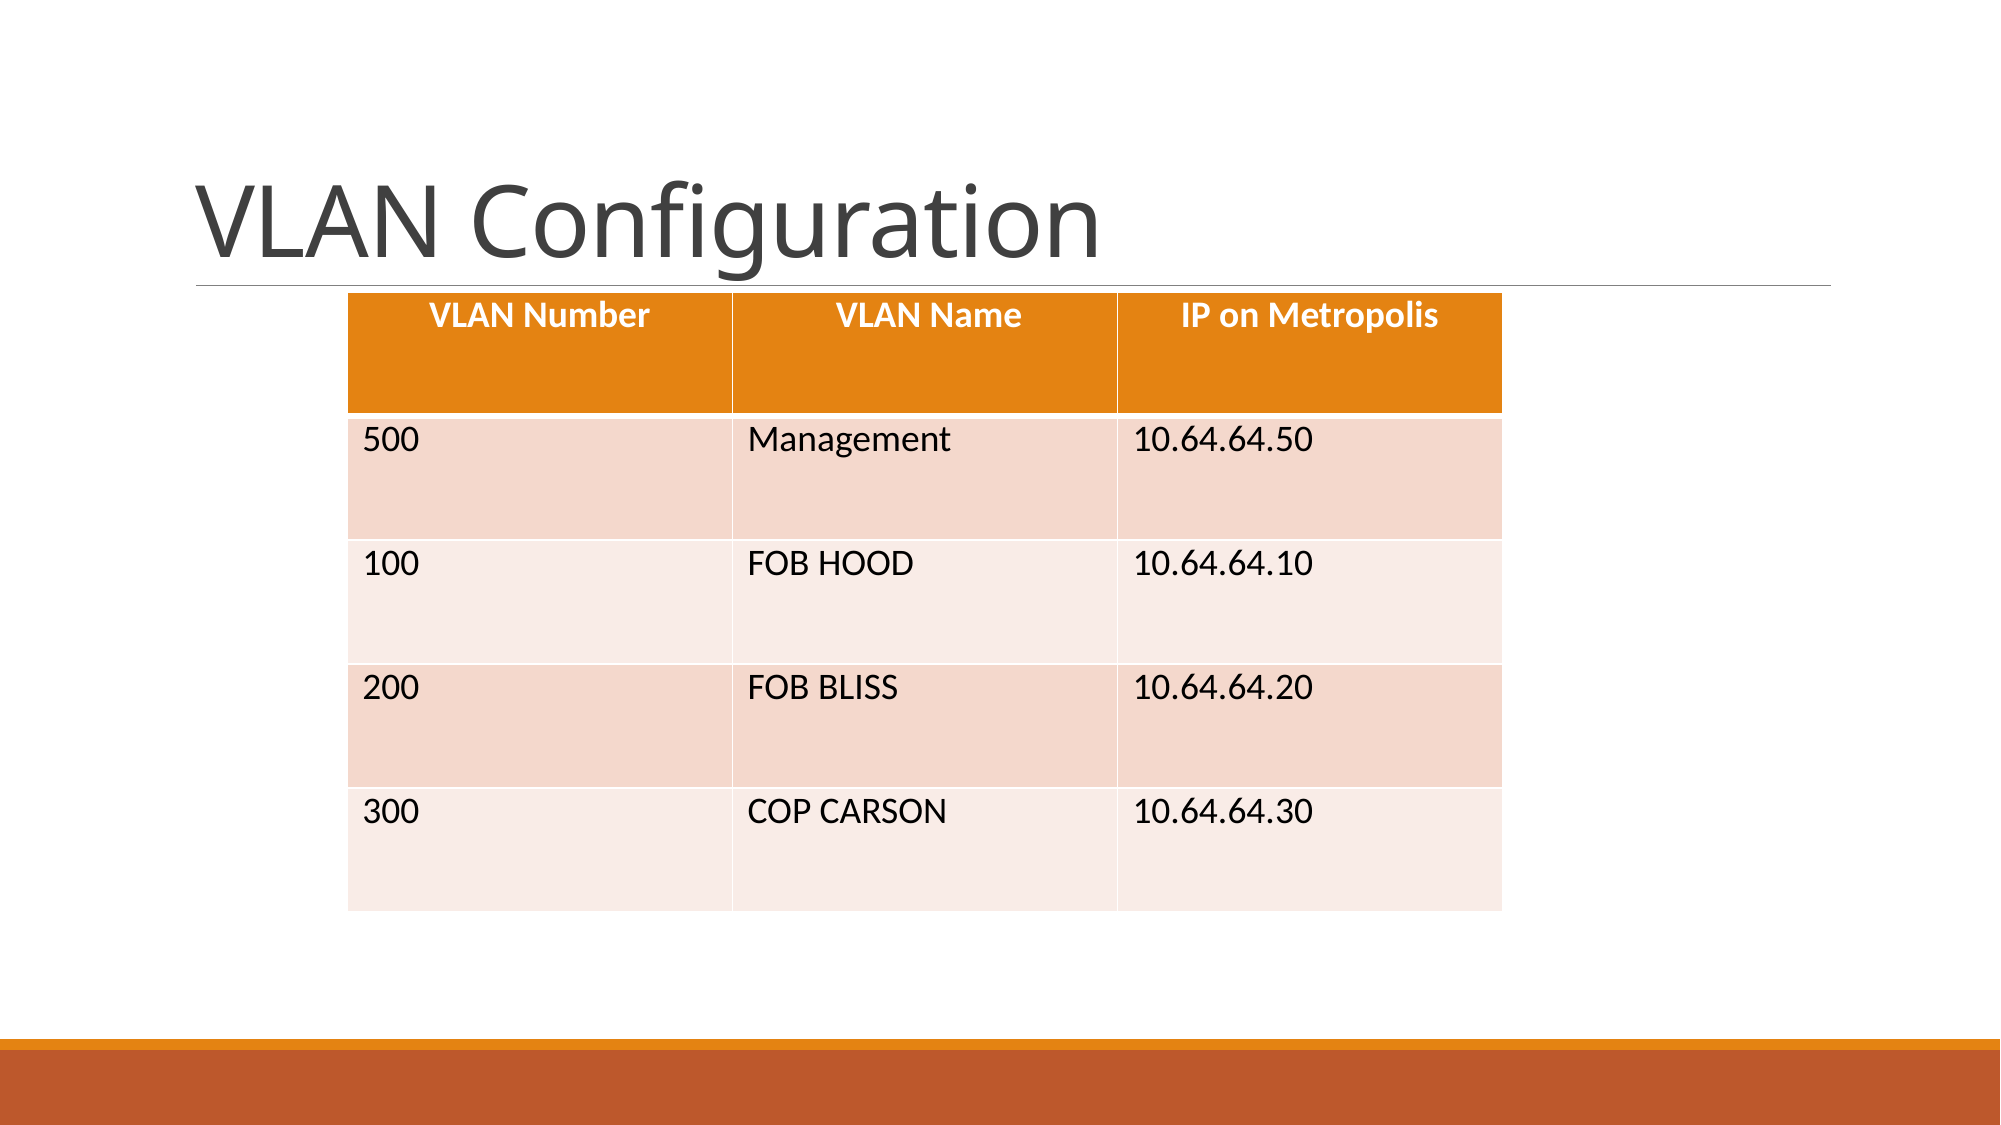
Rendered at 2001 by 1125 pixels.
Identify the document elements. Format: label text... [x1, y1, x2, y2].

table_cell 100 [348, 541, 732, 663]
table_header IP on Metropolis [1118, 293, 1502, 413]
table_cell 10.64.64.20 [1118, 665, 1502, 787]
table_cell COP CARSON [733, 789, 1117, 911]
table_cell 200 [348, 665, 732, 787]
table_cell 10.64.64.50 [1118, 419, 1502, 539]
table_cell Management [733, 419, 1117, 539]
title VLAN Configuration [180, 47, 1830, 285]
table_cell FOB BLISS [733, 665, 1117, 787]
table_header VLAN Number [348, 293, 732, 413]
table_header VLAN Name [733, 293, 1117, 413]
table_cell 10.64.64.10 [1118, 541, 1502, 663]
table_cell FOB HOOD [733, 541, 1117, 663]
table_cell 10.64.64.30 [1118, 789, 1502, 911]
table_cell 300 [348, 789, 732, 911]
table_cell 500 [348, 419, 732, 539]
